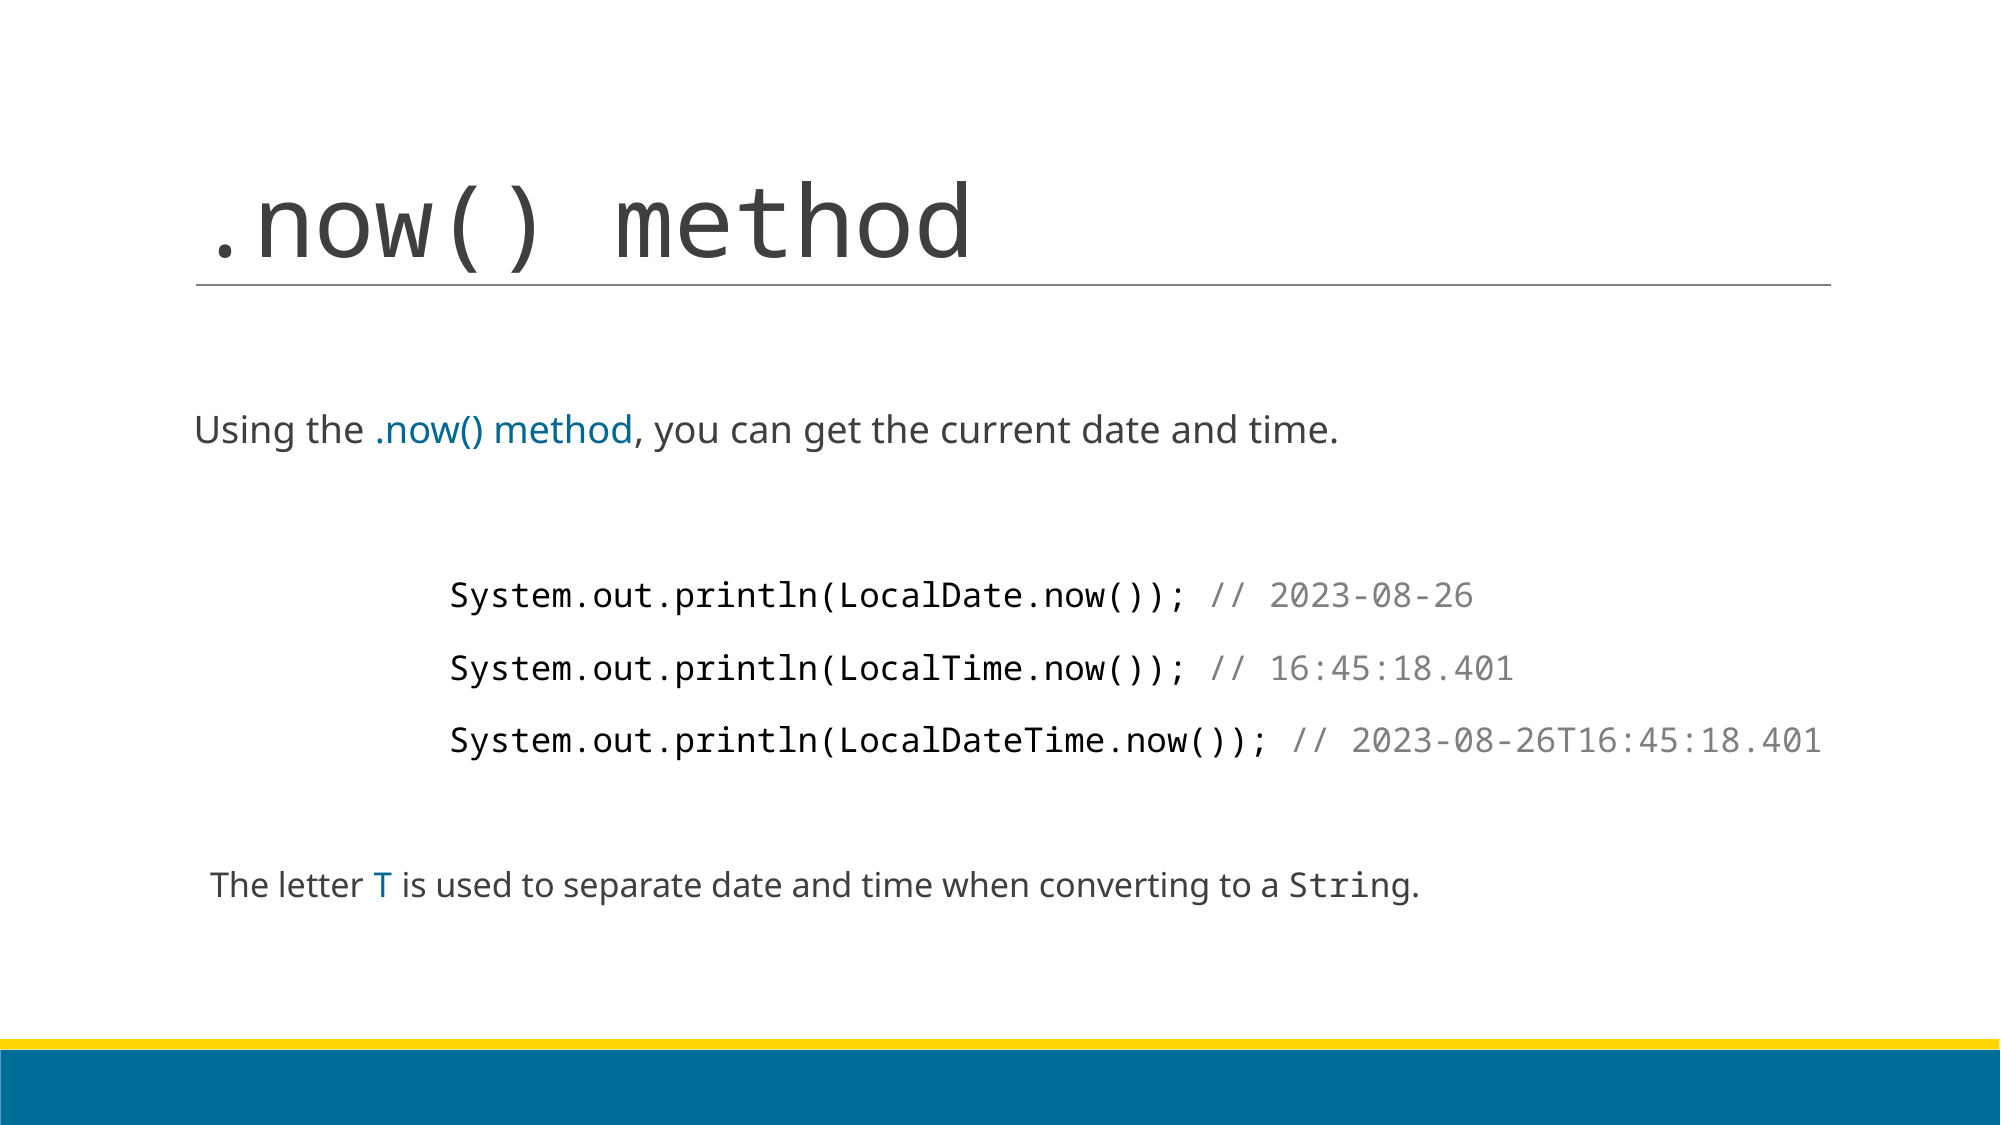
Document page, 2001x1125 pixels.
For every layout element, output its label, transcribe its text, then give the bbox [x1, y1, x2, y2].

title .now() method [180, 47, 1830, 285]
list Using the .now() method, you can get the current date and time. System.out.println(LocalDate.now()); // 2023-08-26 System.out.println(LocalTime.now()); // 16:45:18.401 System.out.println(LocalDateTime.now()); // 2023-08-26T16:45:18.401 The letter T is used to separate date and time when converting to a String. [180, 302, 1830, 963]
